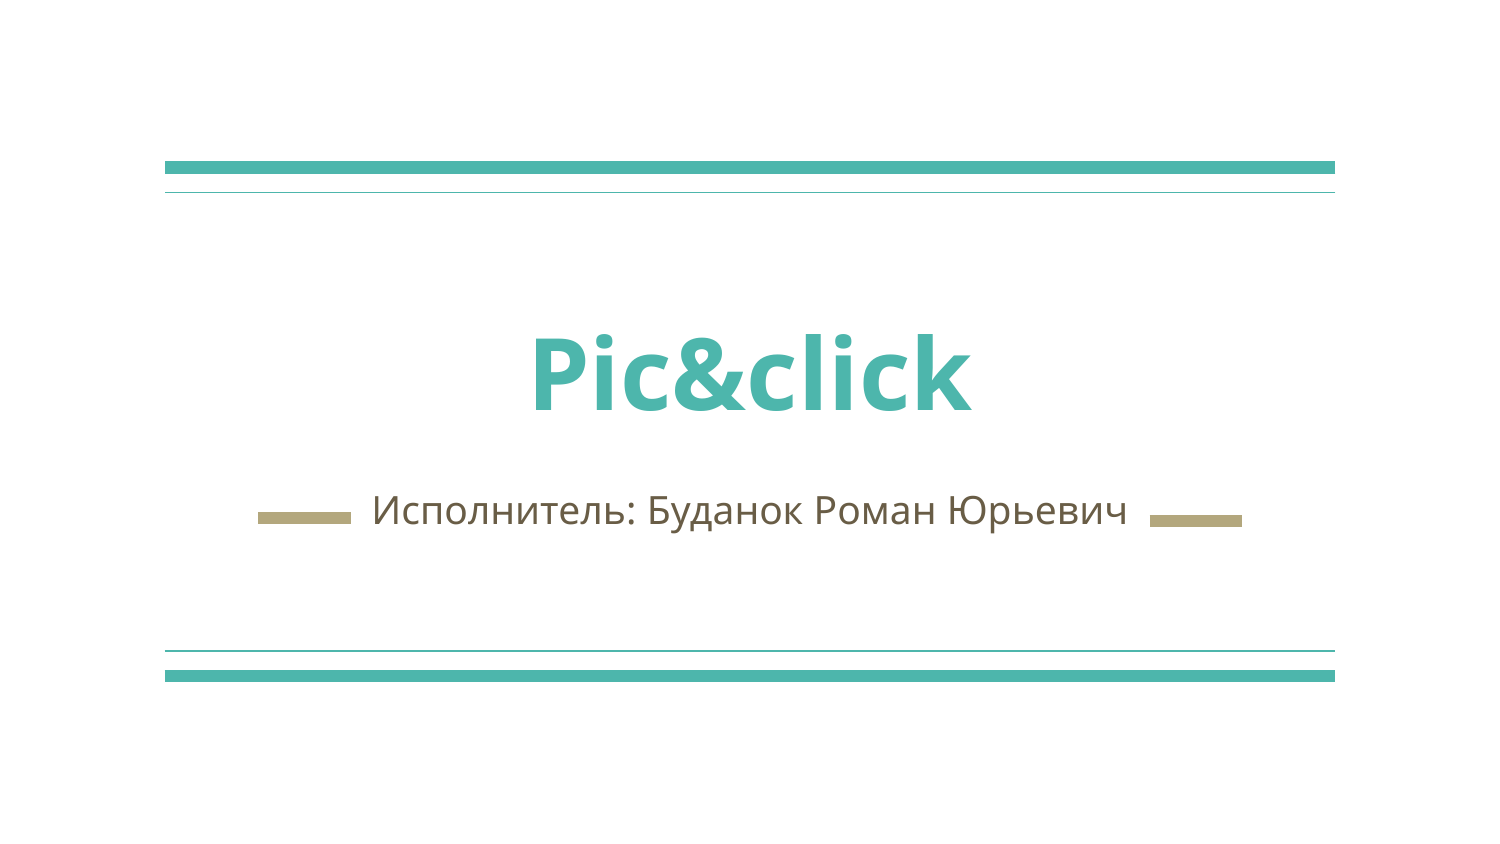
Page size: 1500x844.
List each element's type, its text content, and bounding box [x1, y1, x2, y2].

subtitle Исполнитель: Буданок Роман Юрьевич [350, 467, 1150, 598]
title Pic&click [164, 287, 1336, 456]
